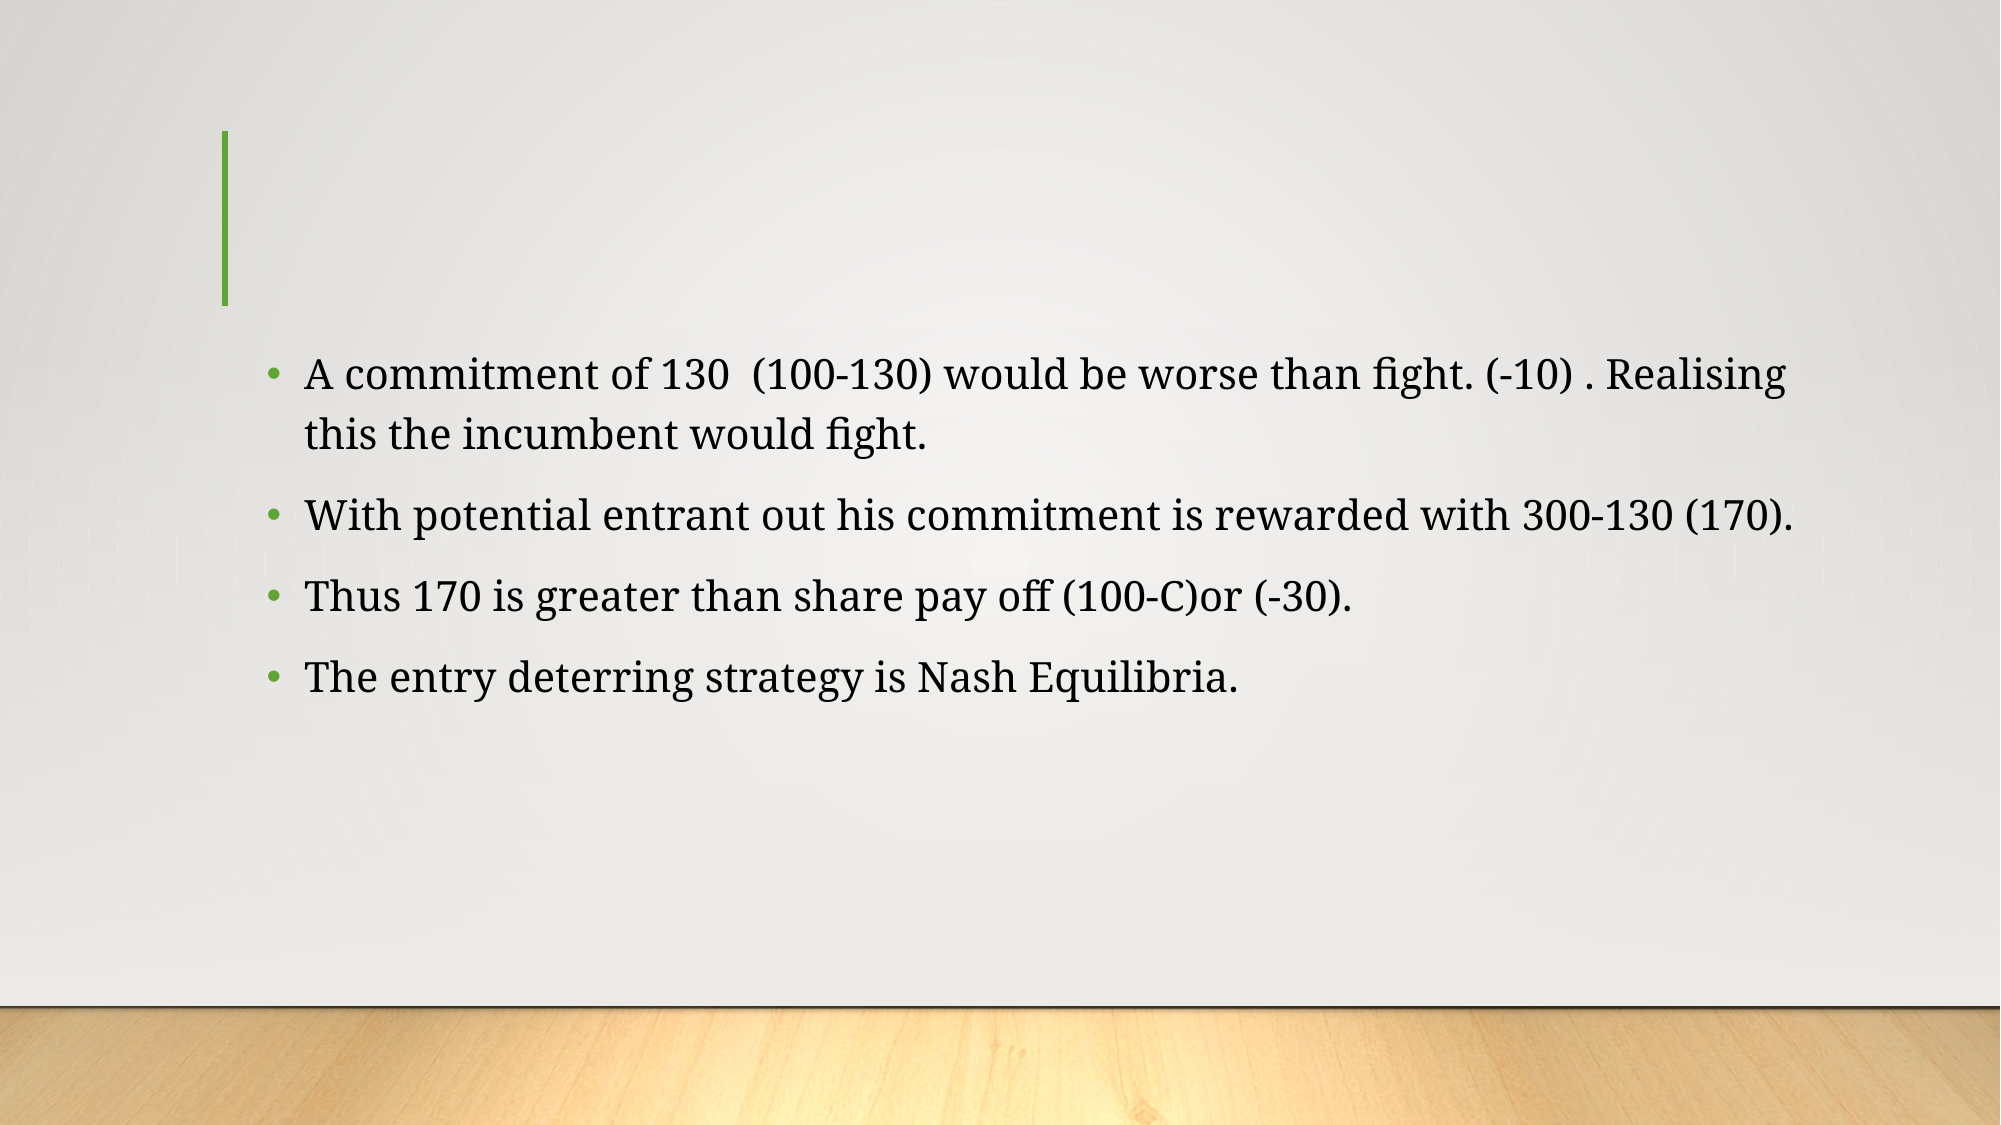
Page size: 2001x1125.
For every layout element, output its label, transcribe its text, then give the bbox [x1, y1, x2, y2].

list A commitment of 130 (100-130) would be worse than fight. (-10) . Realising this the incumbent would fight. With potential entrant out his commitment is rewarded with 300-130 (170). Thus 170 is greater than share pay off (100-C)or (-30). The entry deterring strategy is Nash Equilibria. [251, 330, 1814, 897]
picture [0, 1006, 2000, 1125]
